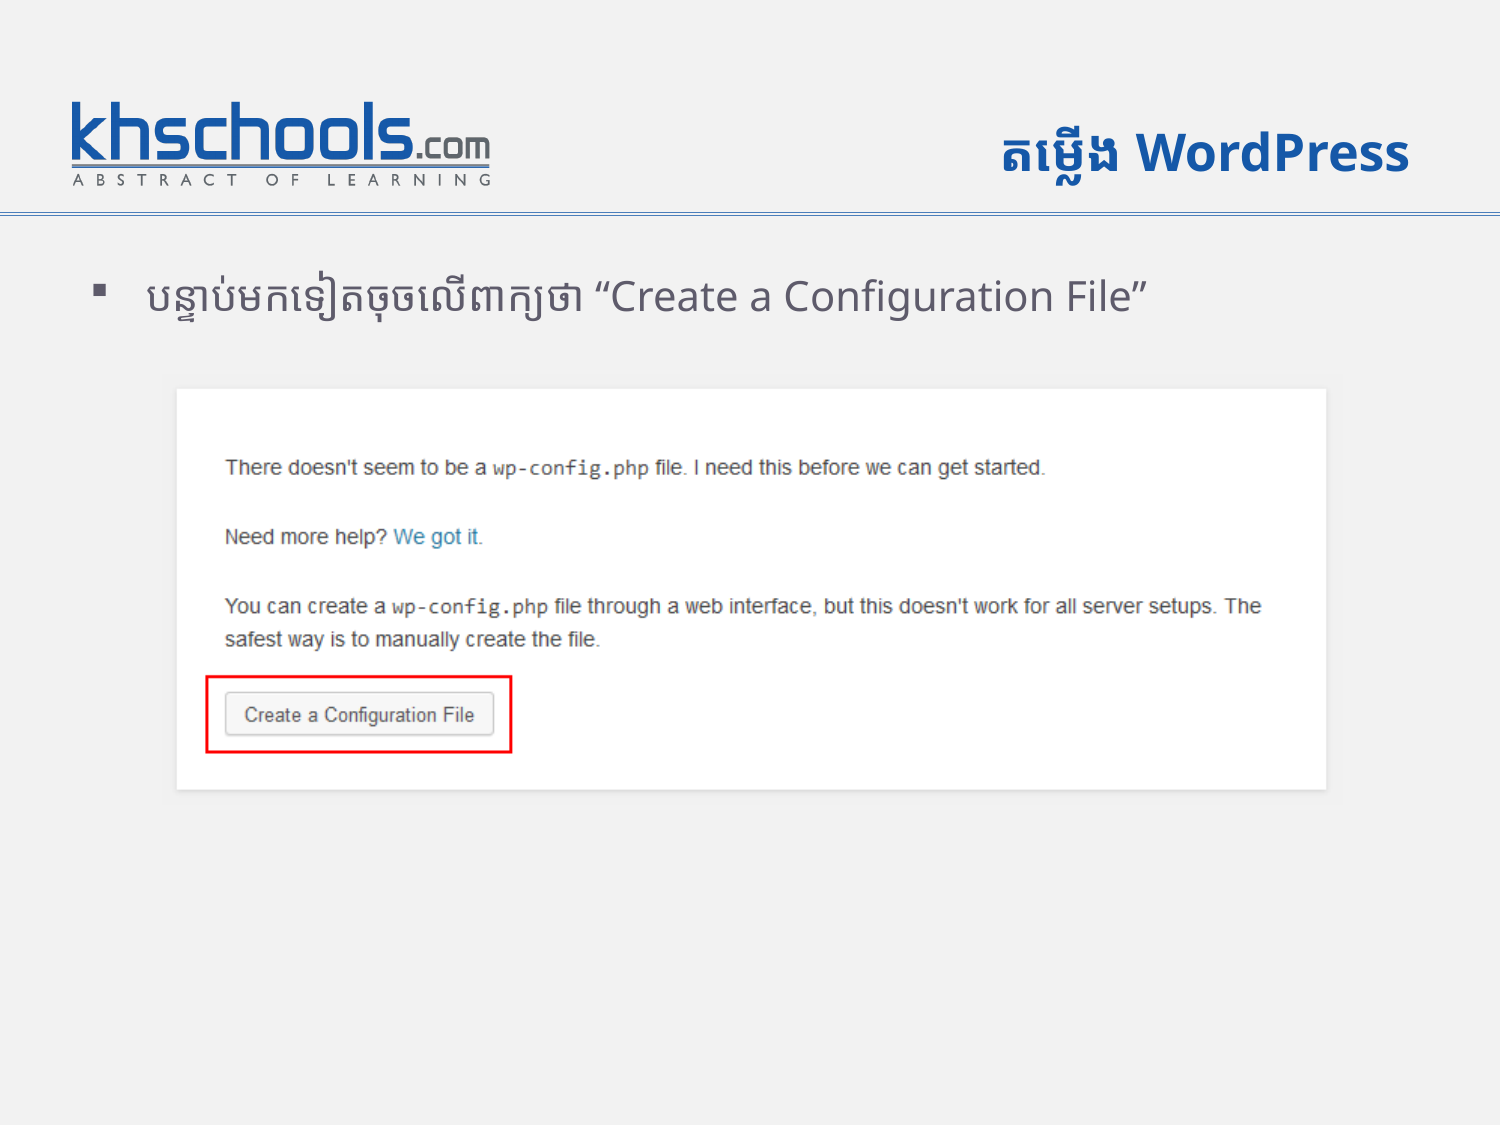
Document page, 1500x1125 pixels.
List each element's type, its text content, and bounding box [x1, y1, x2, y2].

picture [50, 99, 511, 188]
list បន្ទាប់មកទៀតចុចលើពាក្យថា “Create a Configuration File” [75, 262, 1425, 1005]
title តម្លើង WordPress [537, 112, 1425, 188]
picture [162, 374, 1344, 806]
